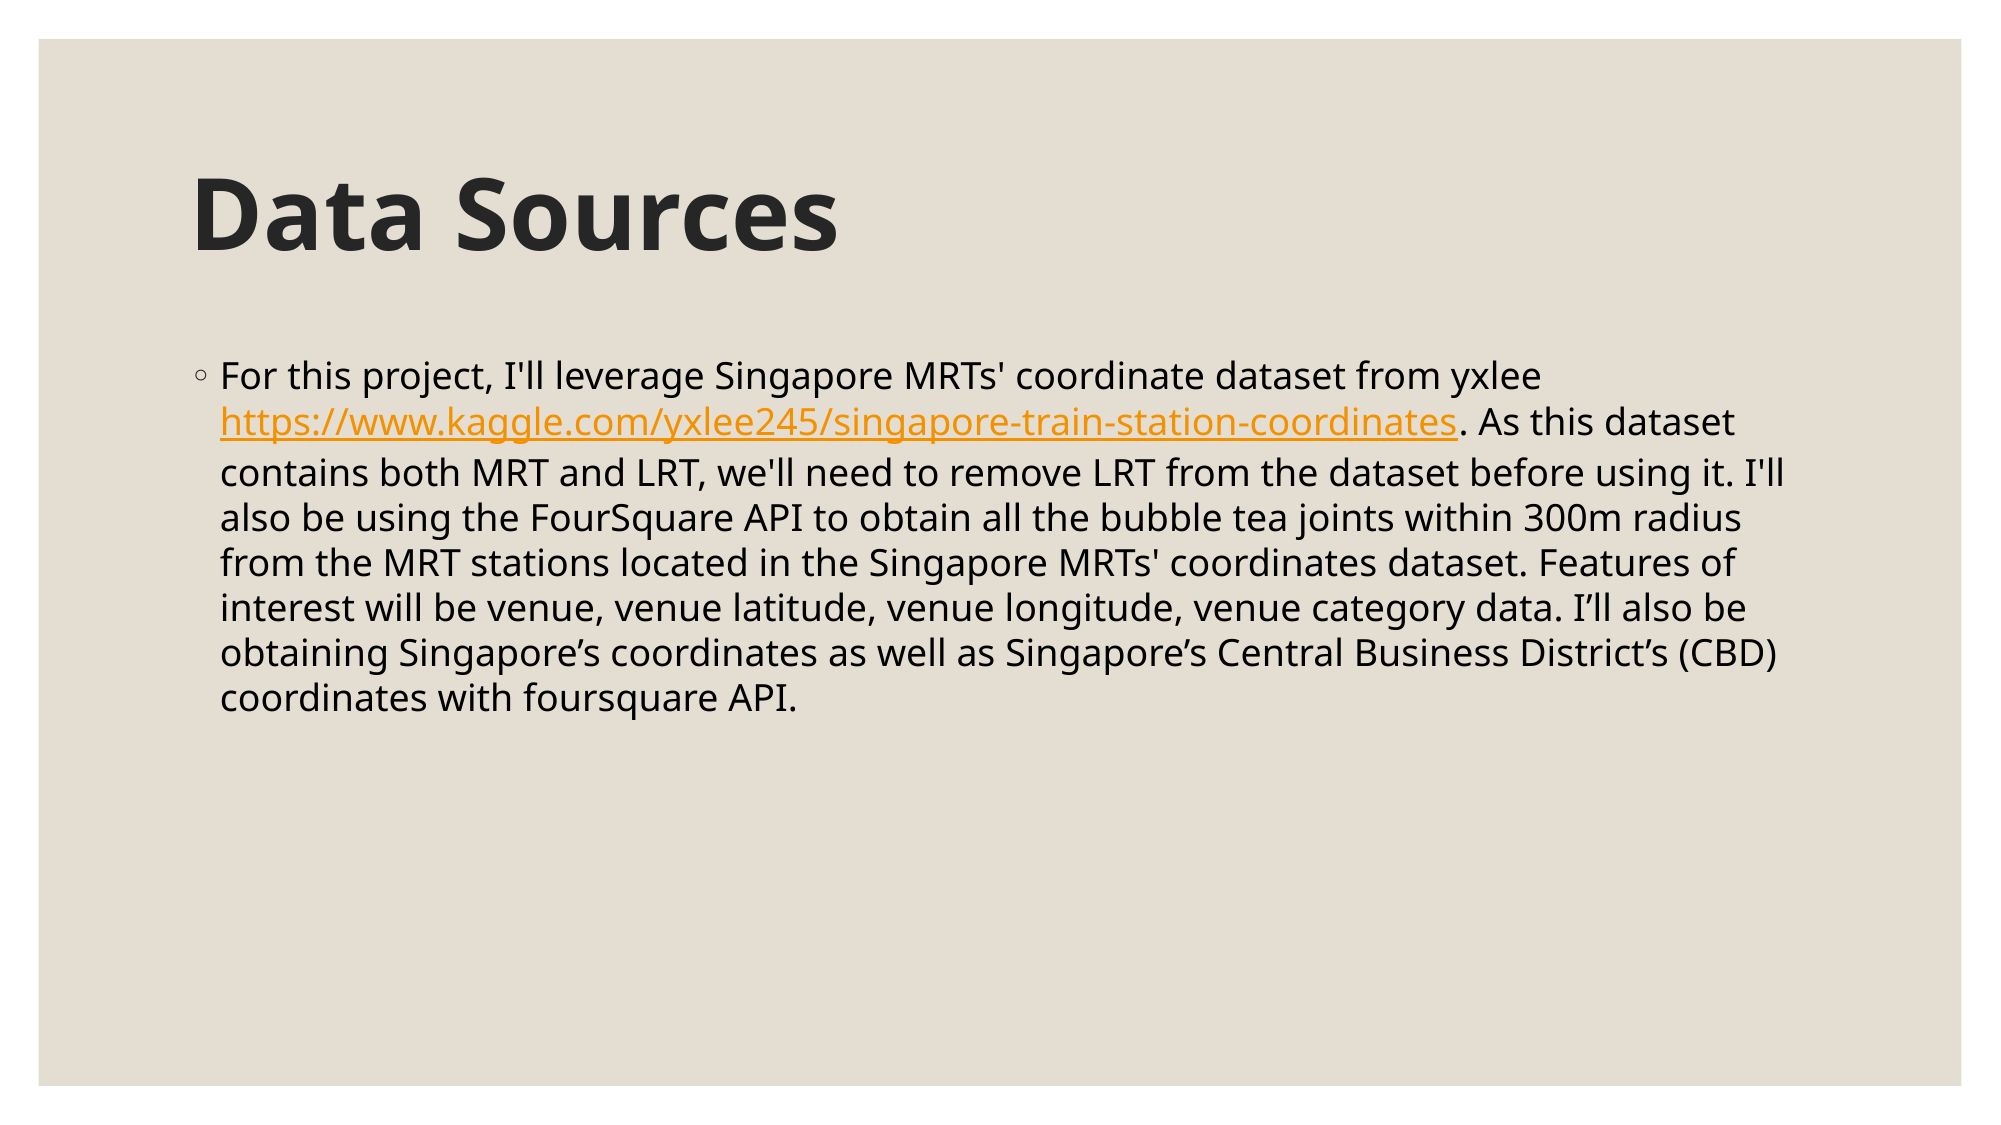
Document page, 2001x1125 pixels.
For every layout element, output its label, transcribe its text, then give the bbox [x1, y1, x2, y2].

list For this project, I'll leverage Singapore MRTs' coordinate dataset from yxlee https://www.kaggle.com/yxlee245/singapore-train-station-coordinates. As this dataset contains both MRT and LRT, we'll need to remove LRT from the dataset before using it. I'll also be using the FourSquare API to obtain all the bubble tea joints within 300m radius from the MRT stations located in the Singapore MRTs' coordinates dataset. Features of interest will be venue, venue latitude, venue longitude, venue category data. I’ll also be obtaining Singapore’s coordinates as well as Singapore’s Central Business District’s (CBD) coordinates with foursquare API. [174, 345, 1825, 990]
title Data Sources [174, 105, 1825, 331]
